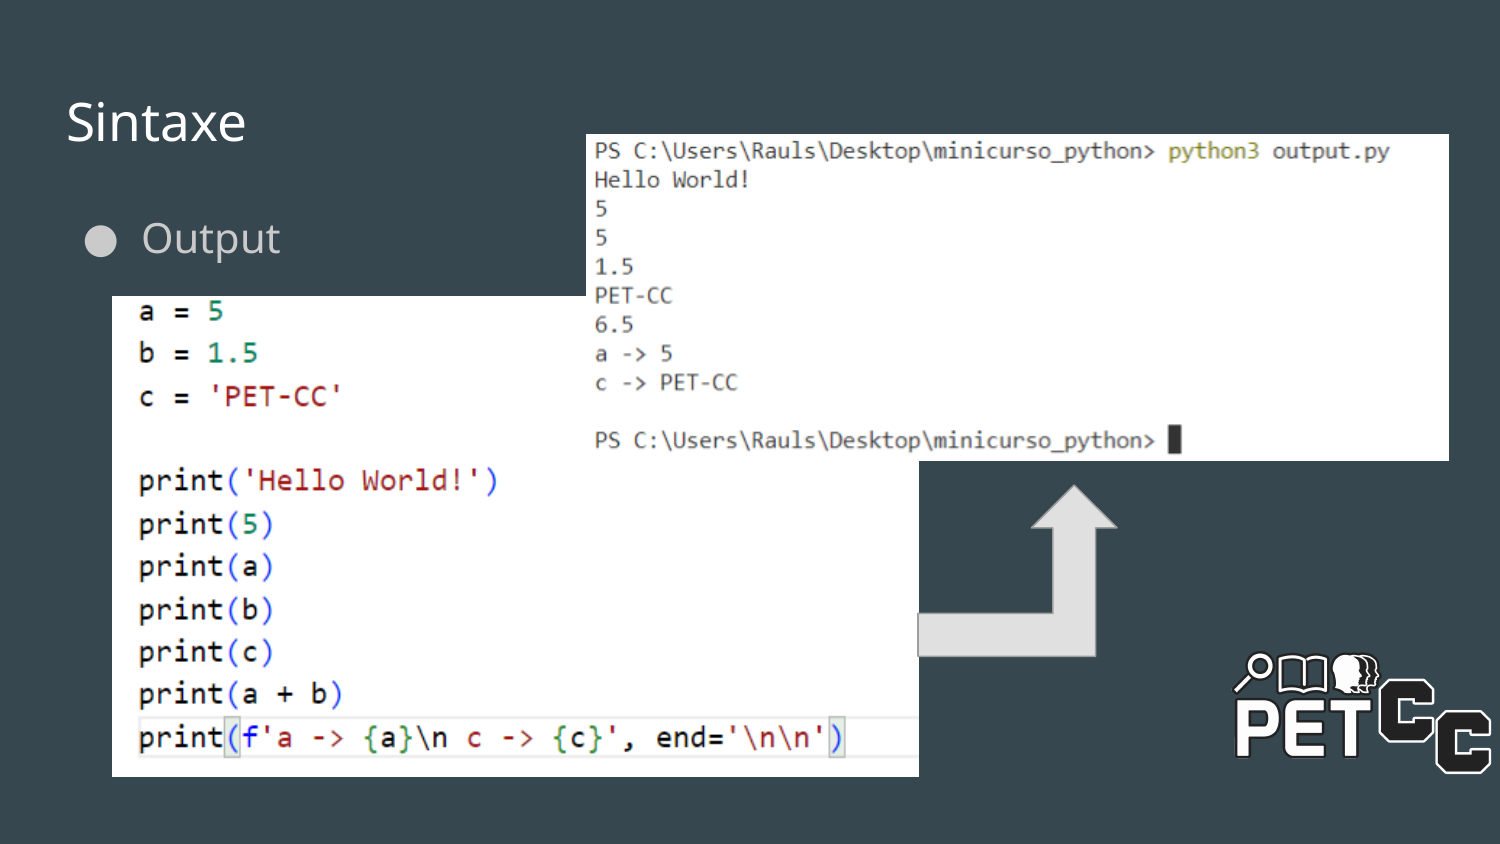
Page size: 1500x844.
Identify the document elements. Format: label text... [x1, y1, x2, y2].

title Sintaxe [51, 72, 1449, 167]
picture [111, 134, 1450, 777]
list Output [51, 189, 517, 376]
text_box [923, 485, 1118, 657]
picture [1228, 572, 1500, 844]
